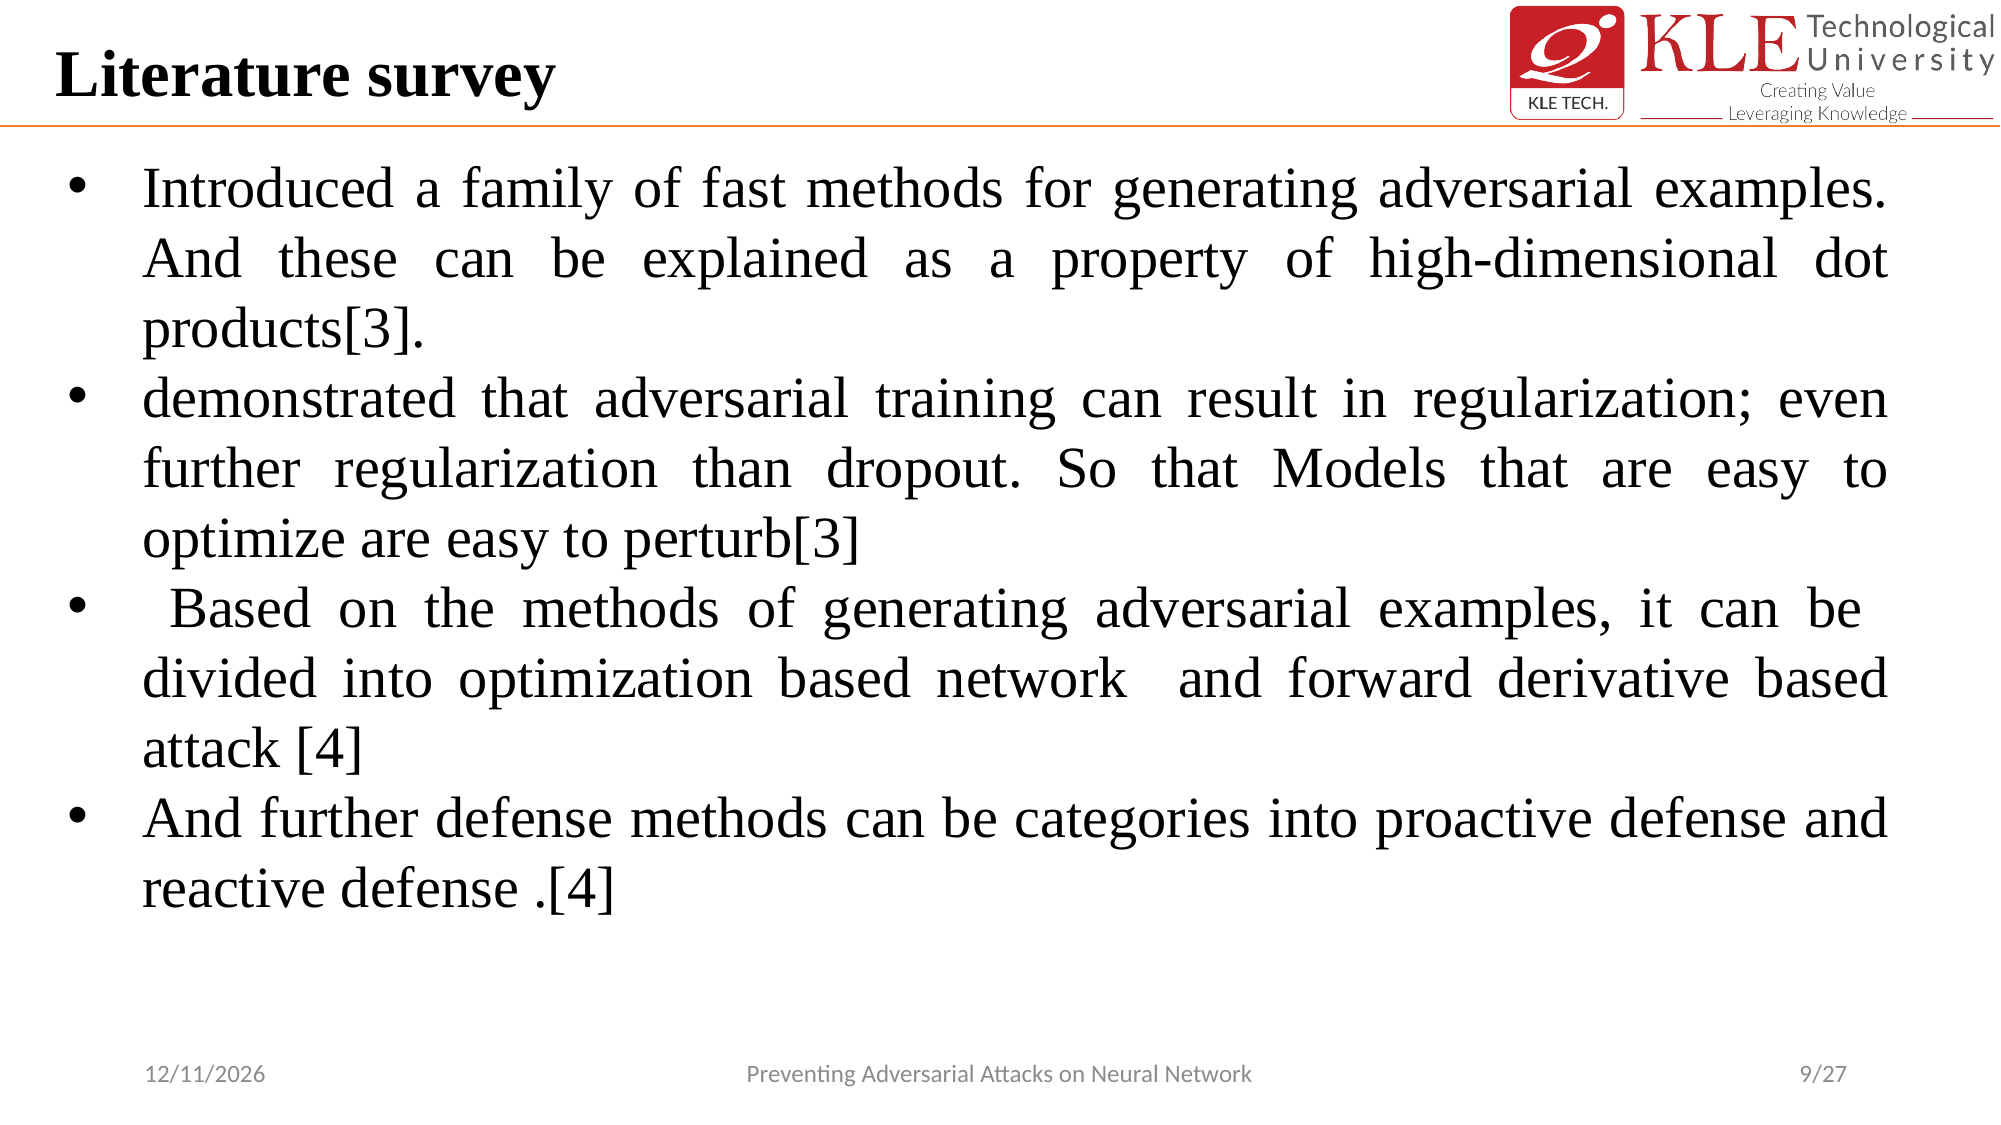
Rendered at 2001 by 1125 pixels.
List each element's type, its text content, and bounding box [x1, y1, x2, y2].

text_box Literature survey [41, 22, 1397, 117]
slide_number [129, 1042, 580, 1103]
footer Preventing Adversarial Attacks on Neural Network [662, 1042, 1338, 1103]
picture [1510, 0, 2000, 125]
text_box Introduced a family of fast methods for generating adversarial examples. And these can be explained as a property of high-dimensional dot products[3]. demonstrated that adversarial training can result in regularization; even further regularization than dropout. So that Models that are easy to optimize are easy to perturb[3] Based on the methods of generating adversarial examples, it can be divided into optimization based network and forward derivative based attack [4] And further defense methods can be categories into proactive defense and reactive defense .[4] [52, 142, 1905, 927]
slide_number 9/27 [1412, 1042, 1863, 1103]
